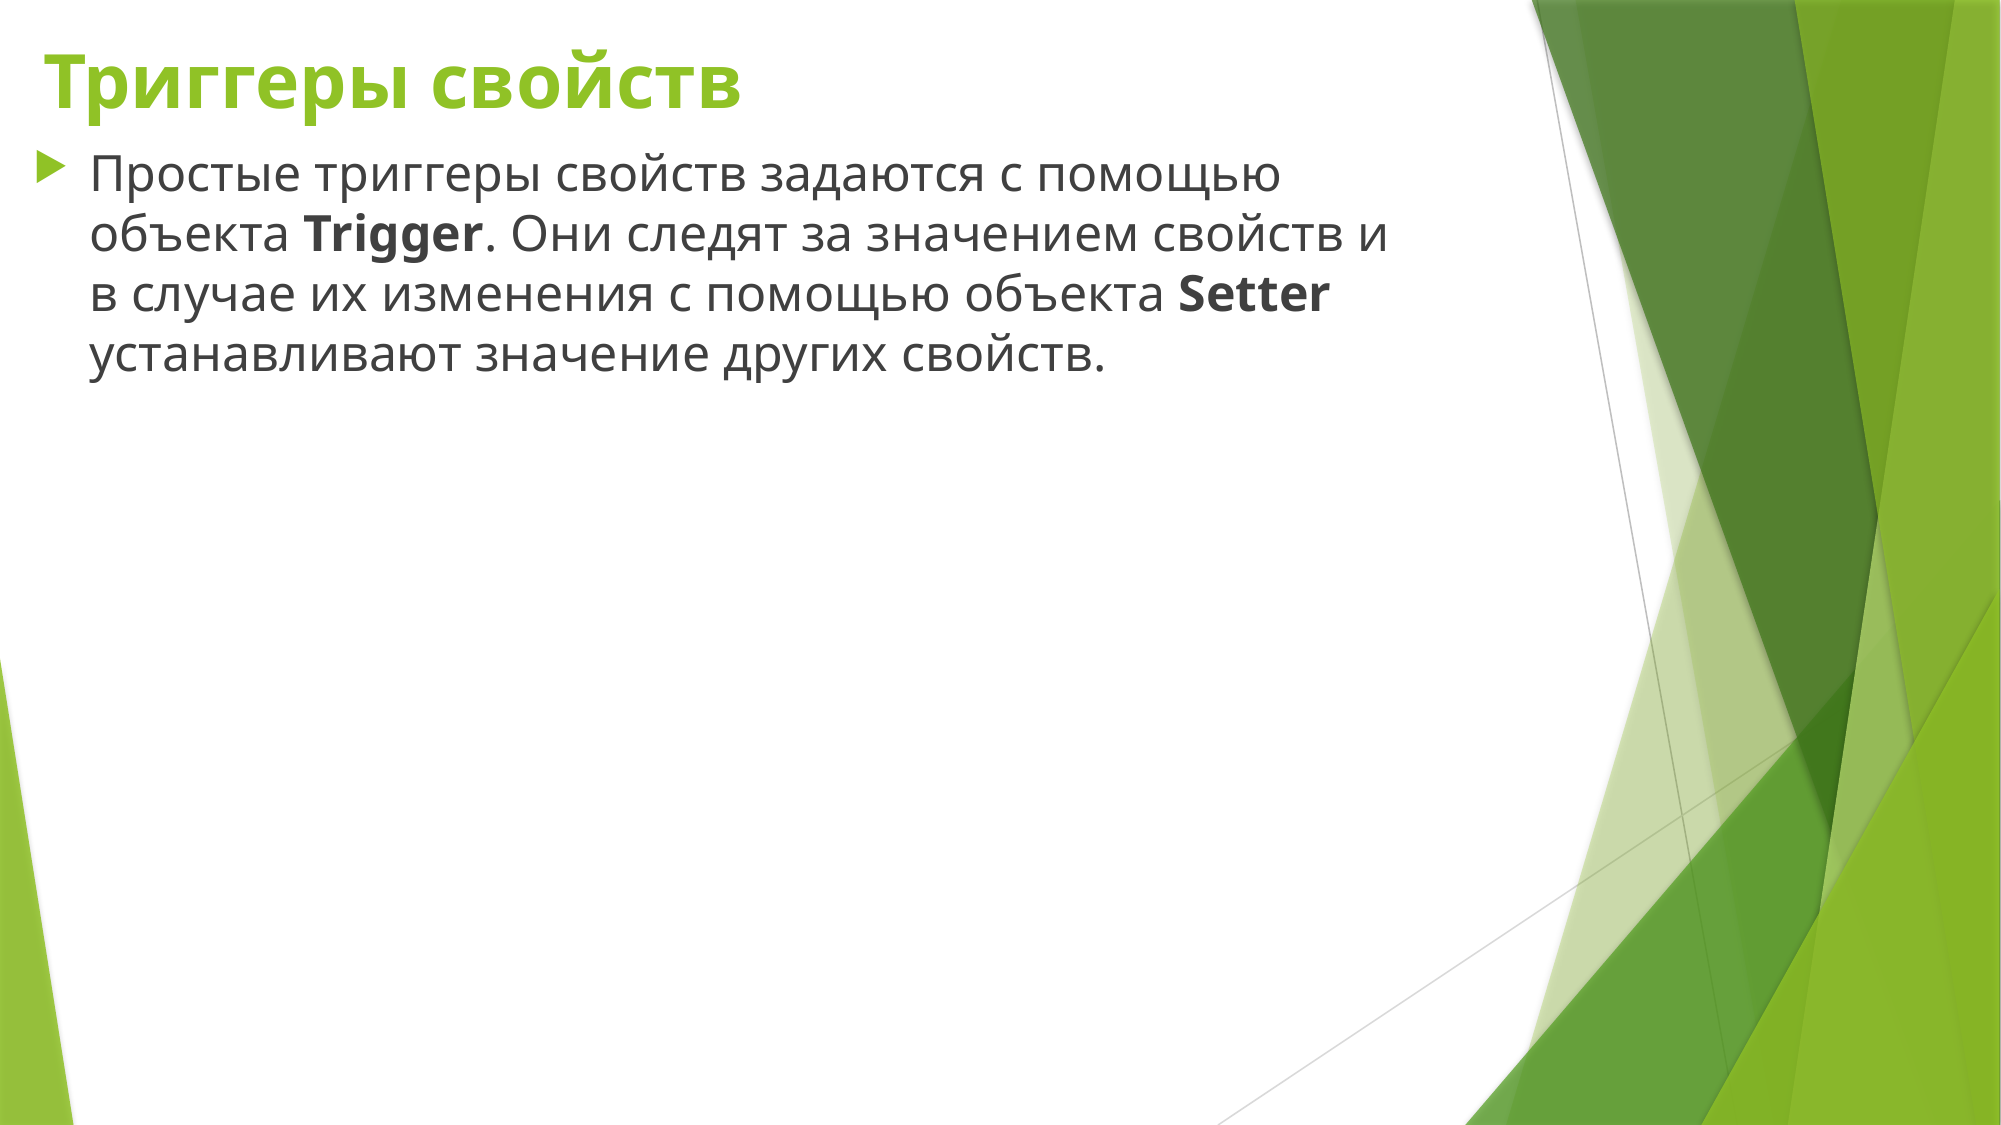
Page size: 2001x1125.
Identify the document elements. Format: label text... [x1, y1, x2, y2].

list Простые триггеры свойств задаются с помощью объекта Trigger. Они следят за значением свойств и в случае их изменения с помощью объекта Setter устанавливают значение других свойств. [18, 133, 1429, 771]
title Триггеры свойств [28, 25, 1439, 243]
